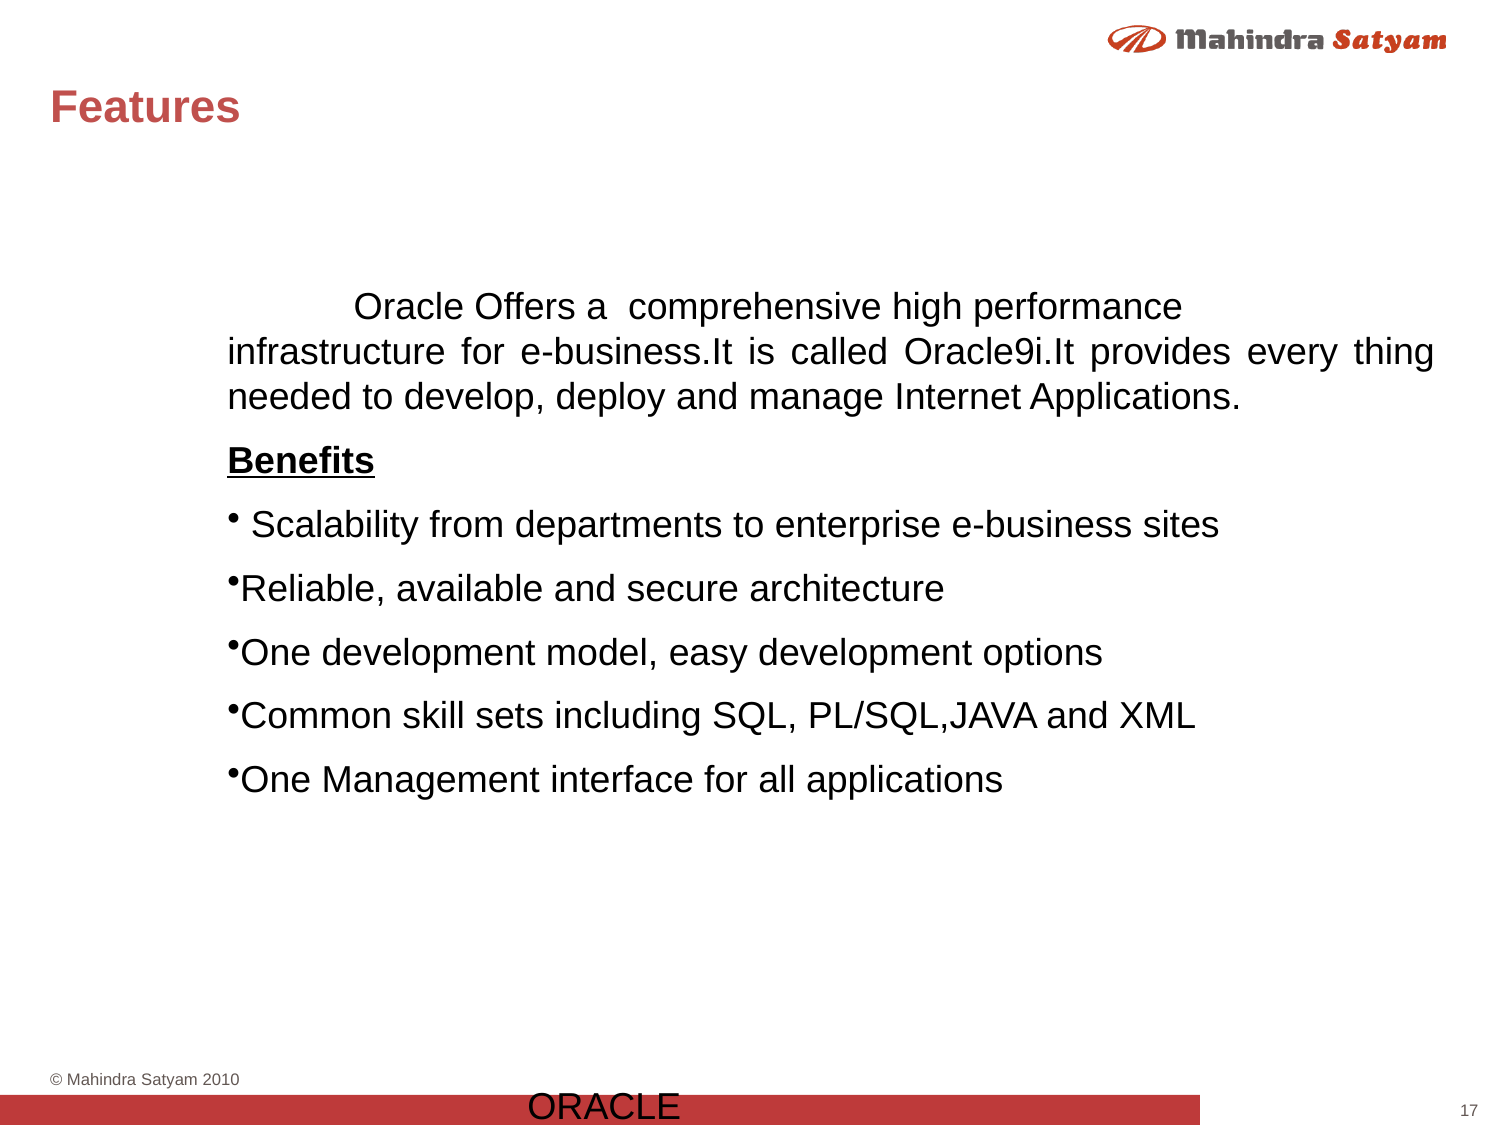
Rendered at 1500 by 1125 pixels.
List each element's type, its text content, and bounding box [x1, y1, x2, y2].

title Features [49, 76, 1452, 133]
text_box Oracle Offers a comprehensive high performance infrastructure for e-business.It is called Oracle9i.It provides every thing needed to develop, deploy and manage Internet Applications. Benefits Scalability from departments to enterprise e-business sites Reliable, available and secure architecture One development model, easy development options Common skill sets including SQL, PL/SQL,JAVA and XML One Management interface for all applications [212, 274, 1450, 872]
footer ORACLE [512, 1074, 988, 1116]
picture [1107, 25, 1446, 53]
